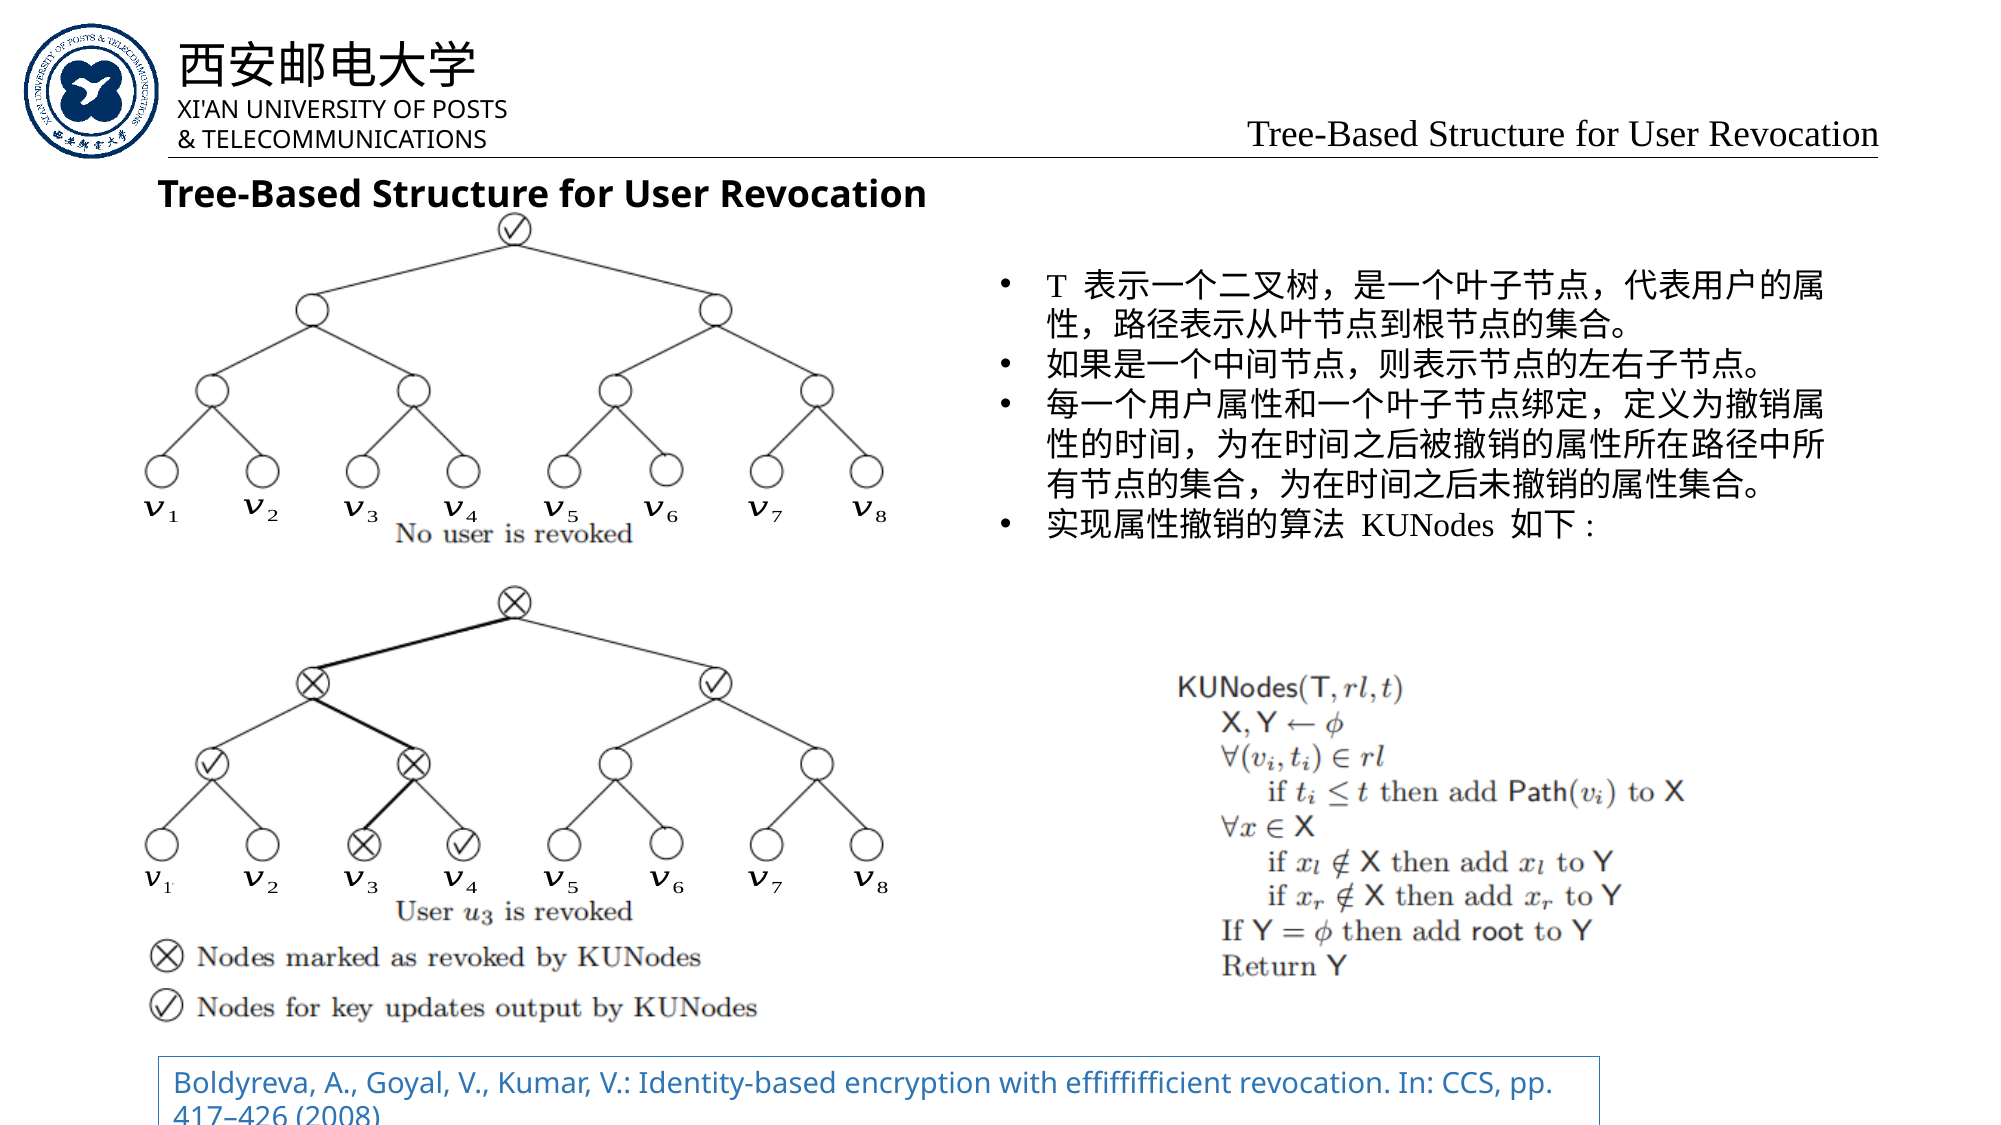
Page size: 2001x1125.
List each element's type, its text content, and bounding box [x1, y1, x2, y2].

picture [1160, 662, 1722, 982]
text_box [19, 19, 611, 163]
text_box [142, 202, 890, 1024]
text_box Tree-Based Structure for User Revocation [142, 162, 1143, 223]
text_box Tree-Based Structure for User Revocation [1232, 102, 1897, 162]
text_box Boldyreva, A., Goyal, V., Kumar, V.: Identity-based encryption with effiffifficient revocation. In: CCS, pp. 417–426 (2008) [158, 1056, 1600, 1125]
